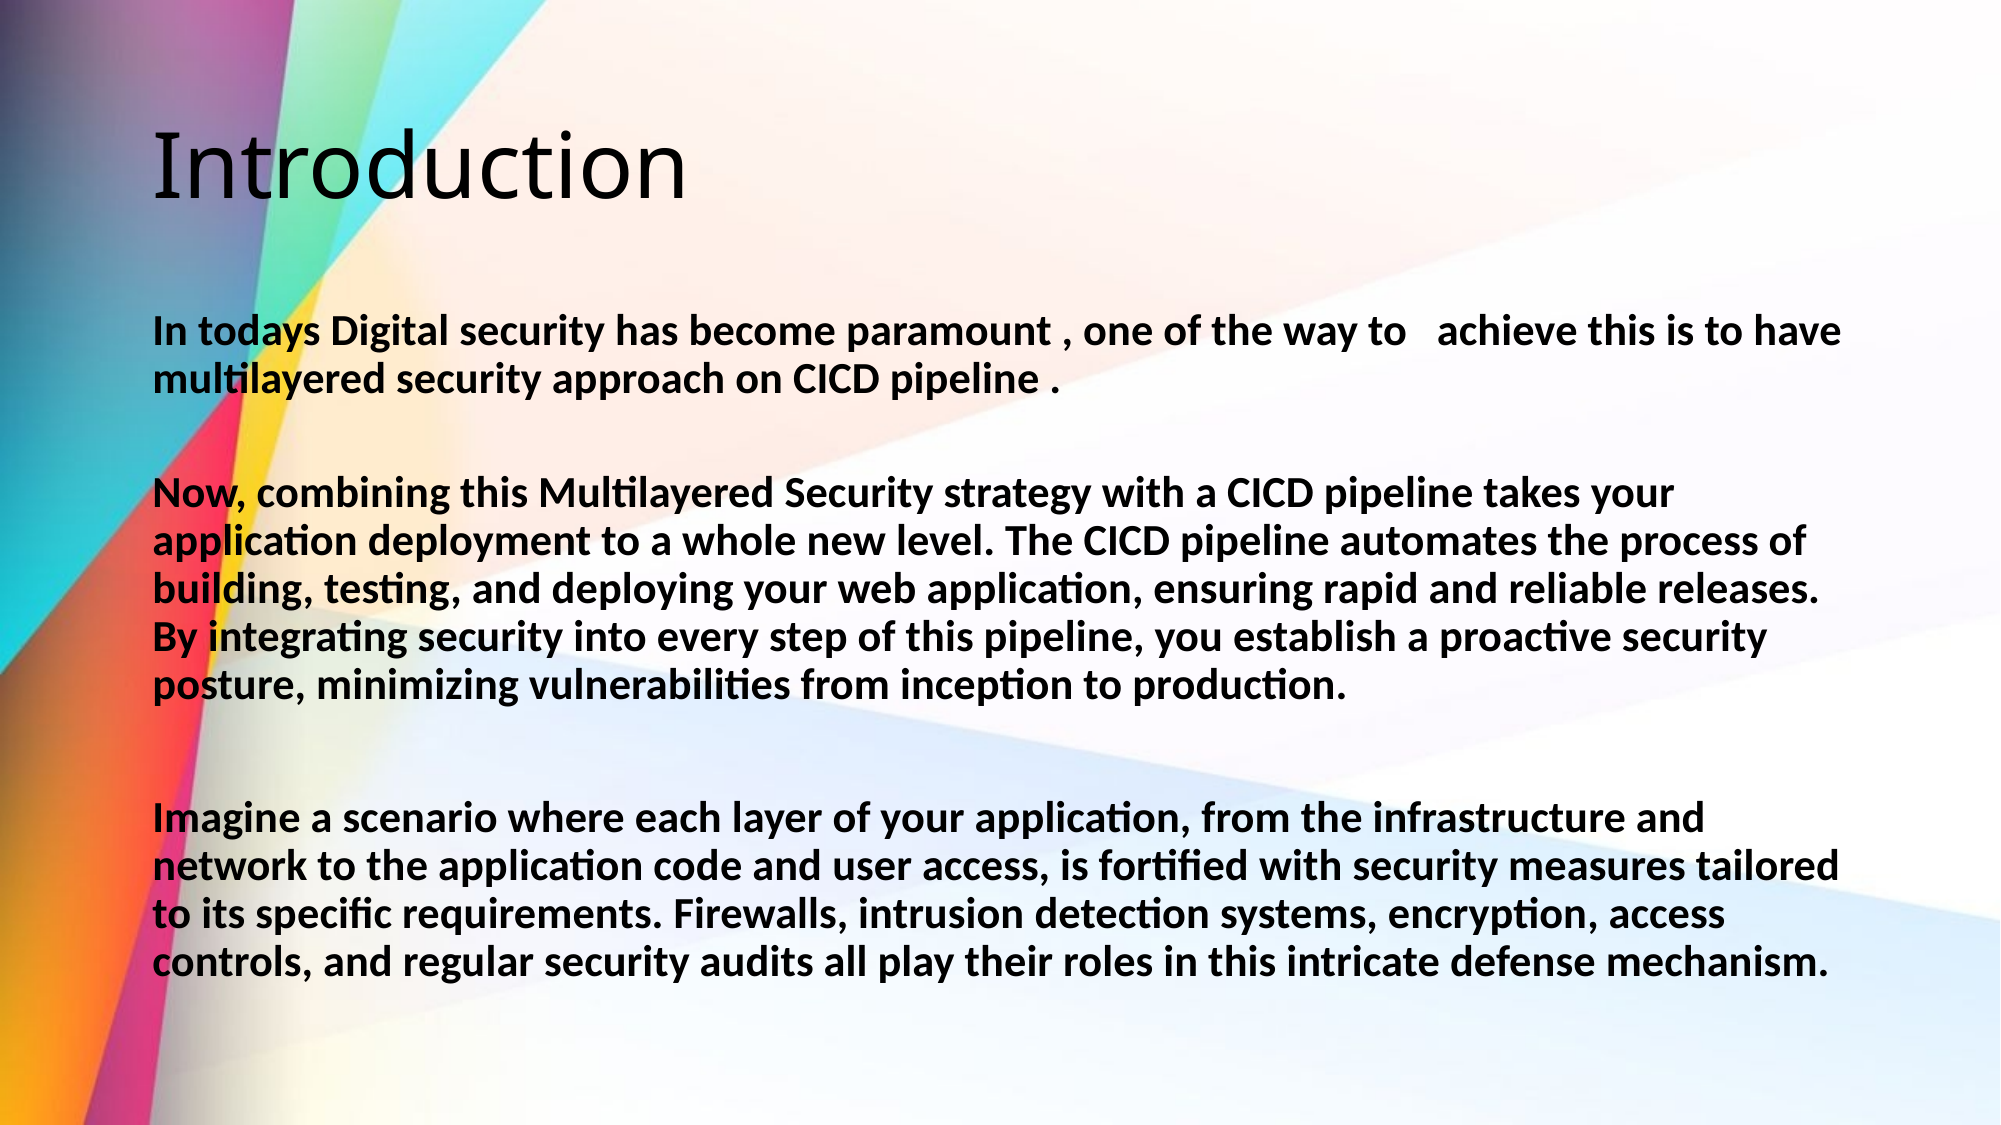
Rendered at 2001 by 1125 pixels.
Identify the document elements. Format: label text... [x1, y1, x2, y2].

title Introduction [137, 59, 1863, 278]
list In todays Digital security has become paramount , one of the way to achieve this is to have multilayered security approach on CICD pipeline . Now, combining this Multilayered Security strategy with a CICD pipeline takes your application deployment to a whole new level. The CICD pipeline automates the process of building, testing, and deploying your web application, ensuring rapid and reliable releases. By integrating security into every step of this pipeline, you establish a proactive security posture, minimizing vulnerabilities from inception to production. Imagine a scenario where each layer of your application, from the infrastructure and network to the application code and user access, is fortified with security measures tailored to its specific requirements. Firewalls, intrusion detection systems, encryption, access controls, and regular security audits all play their roles in this intricate defense mechanism. [137, 299, 1863, 1014]
picture [0, 0, 2001, 1125]
